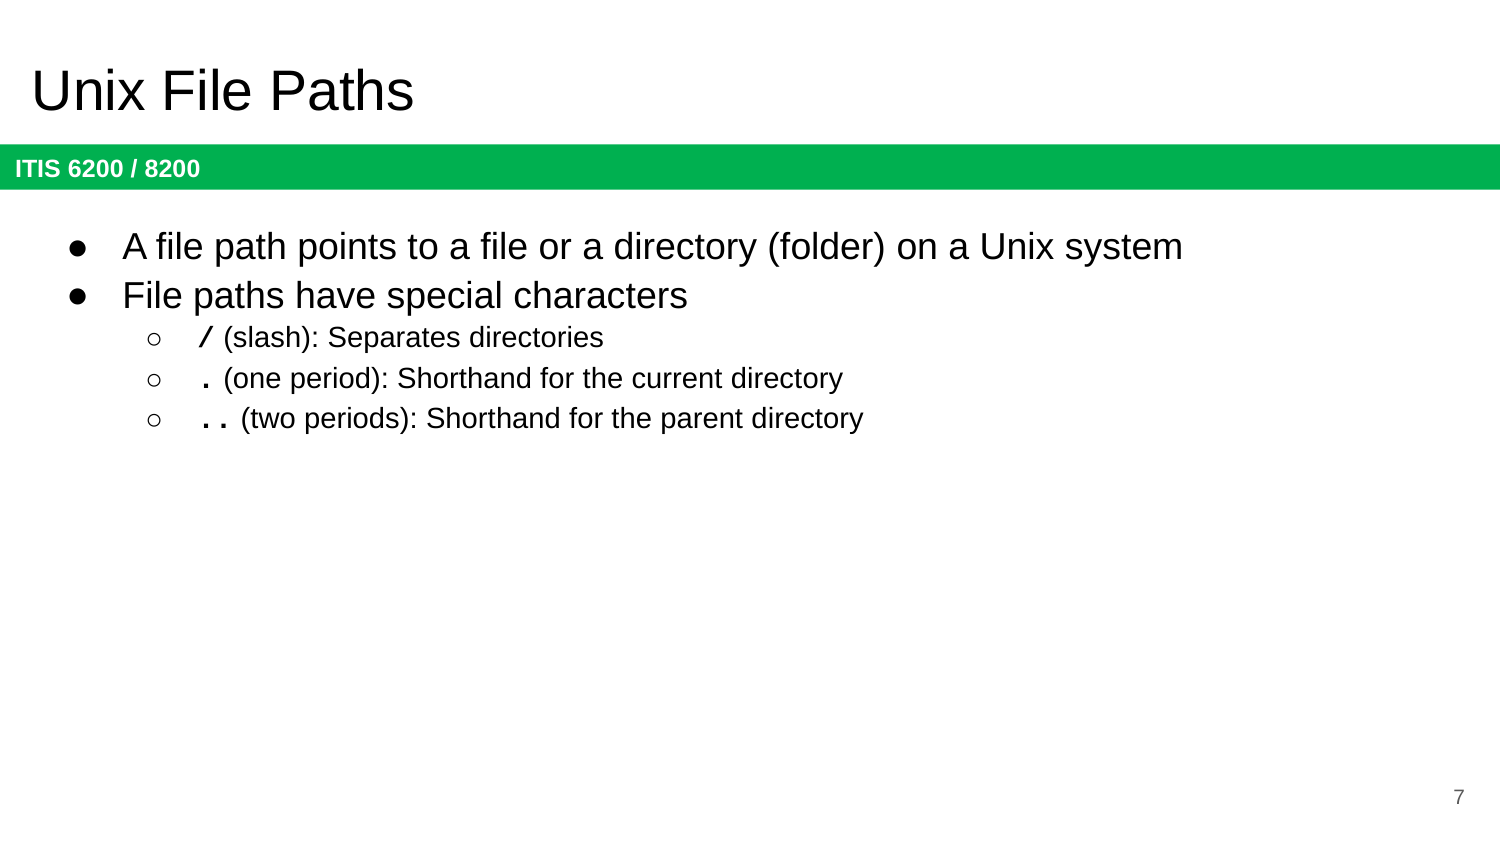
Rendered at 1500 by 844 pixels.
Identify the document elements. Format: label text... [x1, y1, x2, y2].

list A file path points to a file or a directory (folder) on a Unix system File paths have special characters / (slash): Separates directories . (one period): Shorthand for the current directory .. (two periods): Shorthand for the parent directory [32, 204, 1431, 823]
title Unix File Paths [16, 44, 1415, 139]
slide_number 7 [1389, 764, 1480, 830]
